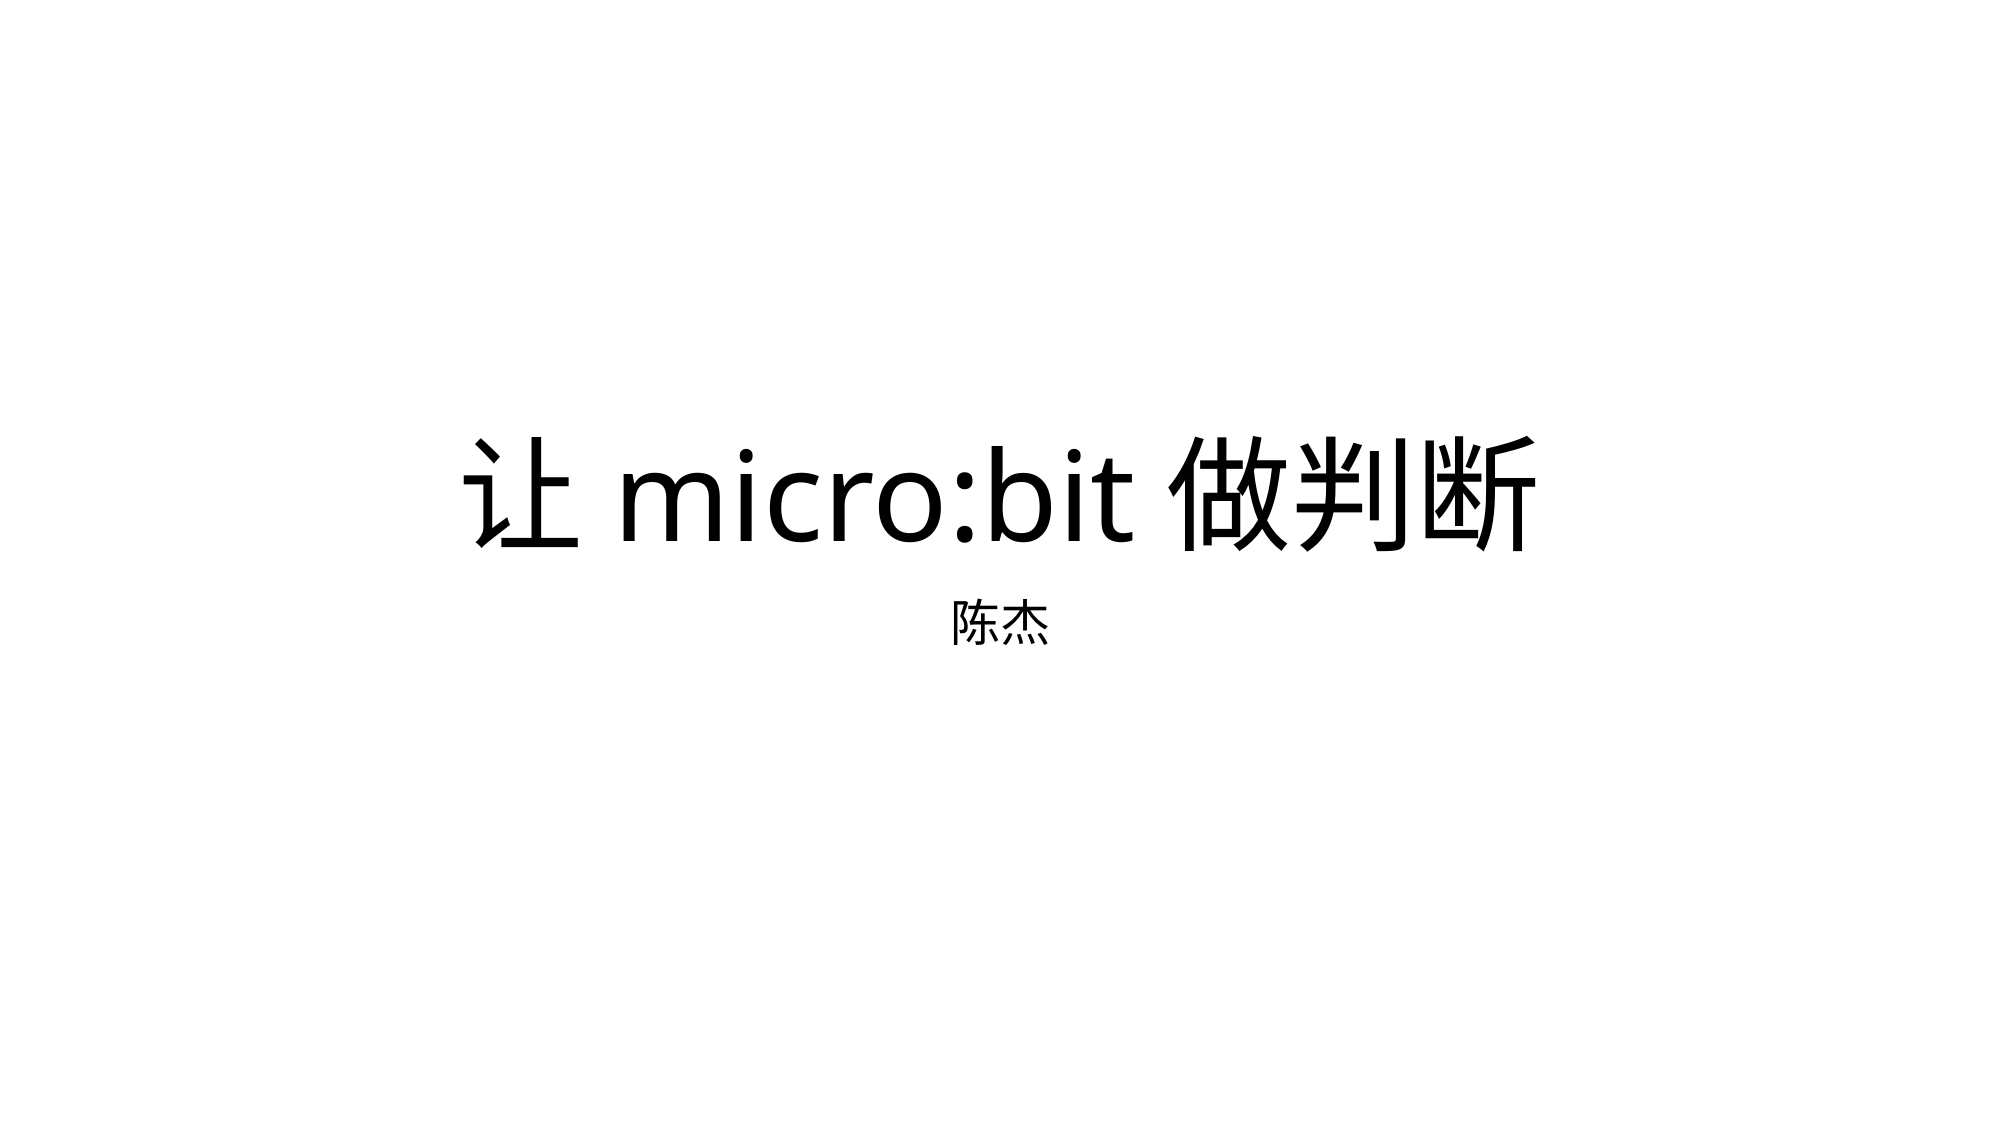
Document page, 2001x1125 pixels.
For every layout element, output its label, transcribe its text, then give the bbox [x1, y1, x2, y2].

title 让micro:bit做判断 [249, 184, 1750, 576]
subtitle 陈杰 [249, 590, 1750, 863]
